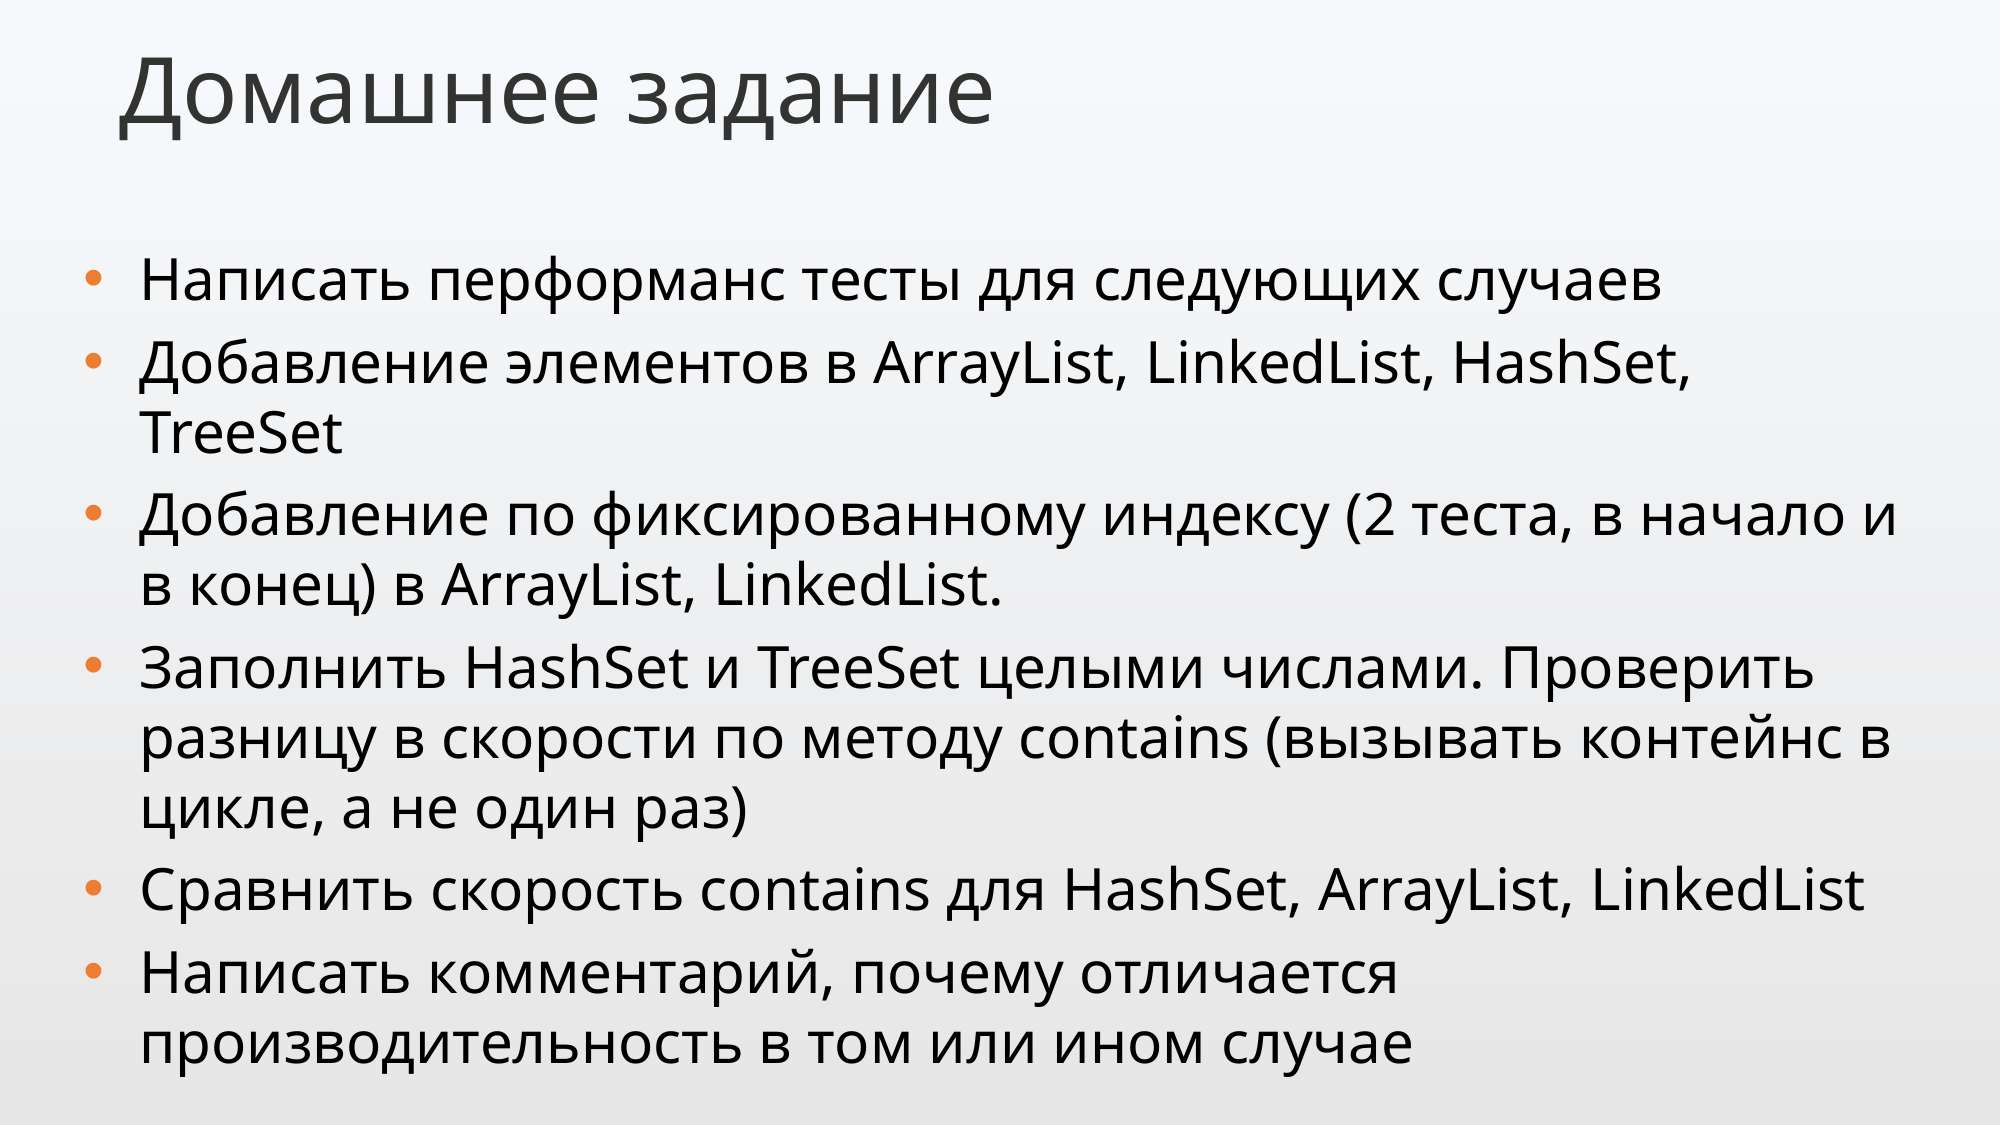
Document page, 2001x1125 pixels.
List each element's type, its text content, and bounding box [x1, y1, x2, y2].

text_box Домашнее задание [119, 44, 1266, 146]
text_box Написать перформанс тесты для следующих случаев Добавление элементов в ArrayList, LinkedList, HashSet, TreeSet Добавление по фиксированному индексу (2 теста, в начало и в конец) в ArrayList, LinkedList. Заполнить HashSet и TreeSet целыми числами. Проверить разницу в скорости по методу contains (вызывать контейнс в цикле, а не один раз) Сравнить скорость contains для HashSet, ArrayList, LinkedList Написать комментарий, почему отличается производительность в том или ином случае [68, 235, 1926, 1083]
